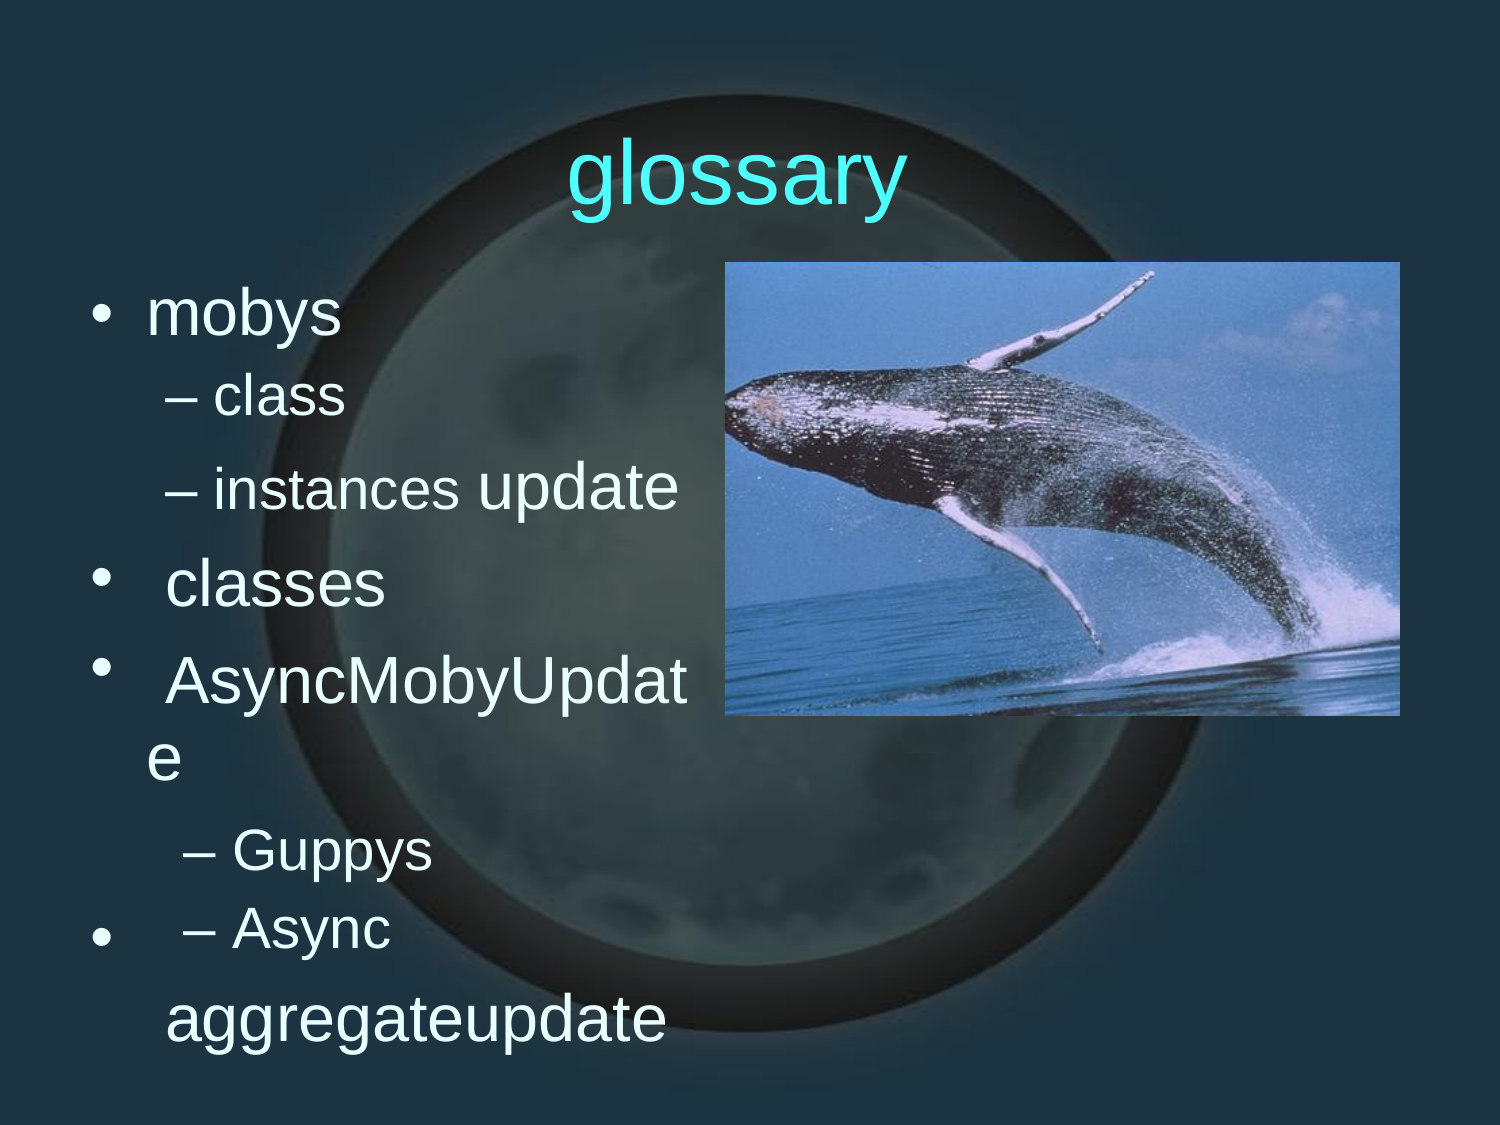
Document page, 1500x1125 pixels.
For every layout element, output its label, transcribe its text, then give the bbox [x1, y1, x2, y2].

text_box mobys – class – instances update classes AsyncMobyUpdate – Guppys – Async aggregateupdate [144, 278, 718, 974]
text_box [0, 0, 1500, 1125]
text_box • [87, 278, 126, 350]
text_box • [87, 902, 126, 974]
text_box • • [87, 542, 126, 710]
text_box glossary [564, 126, 925, 223]
text_box [724, 262, 1400, 716]
